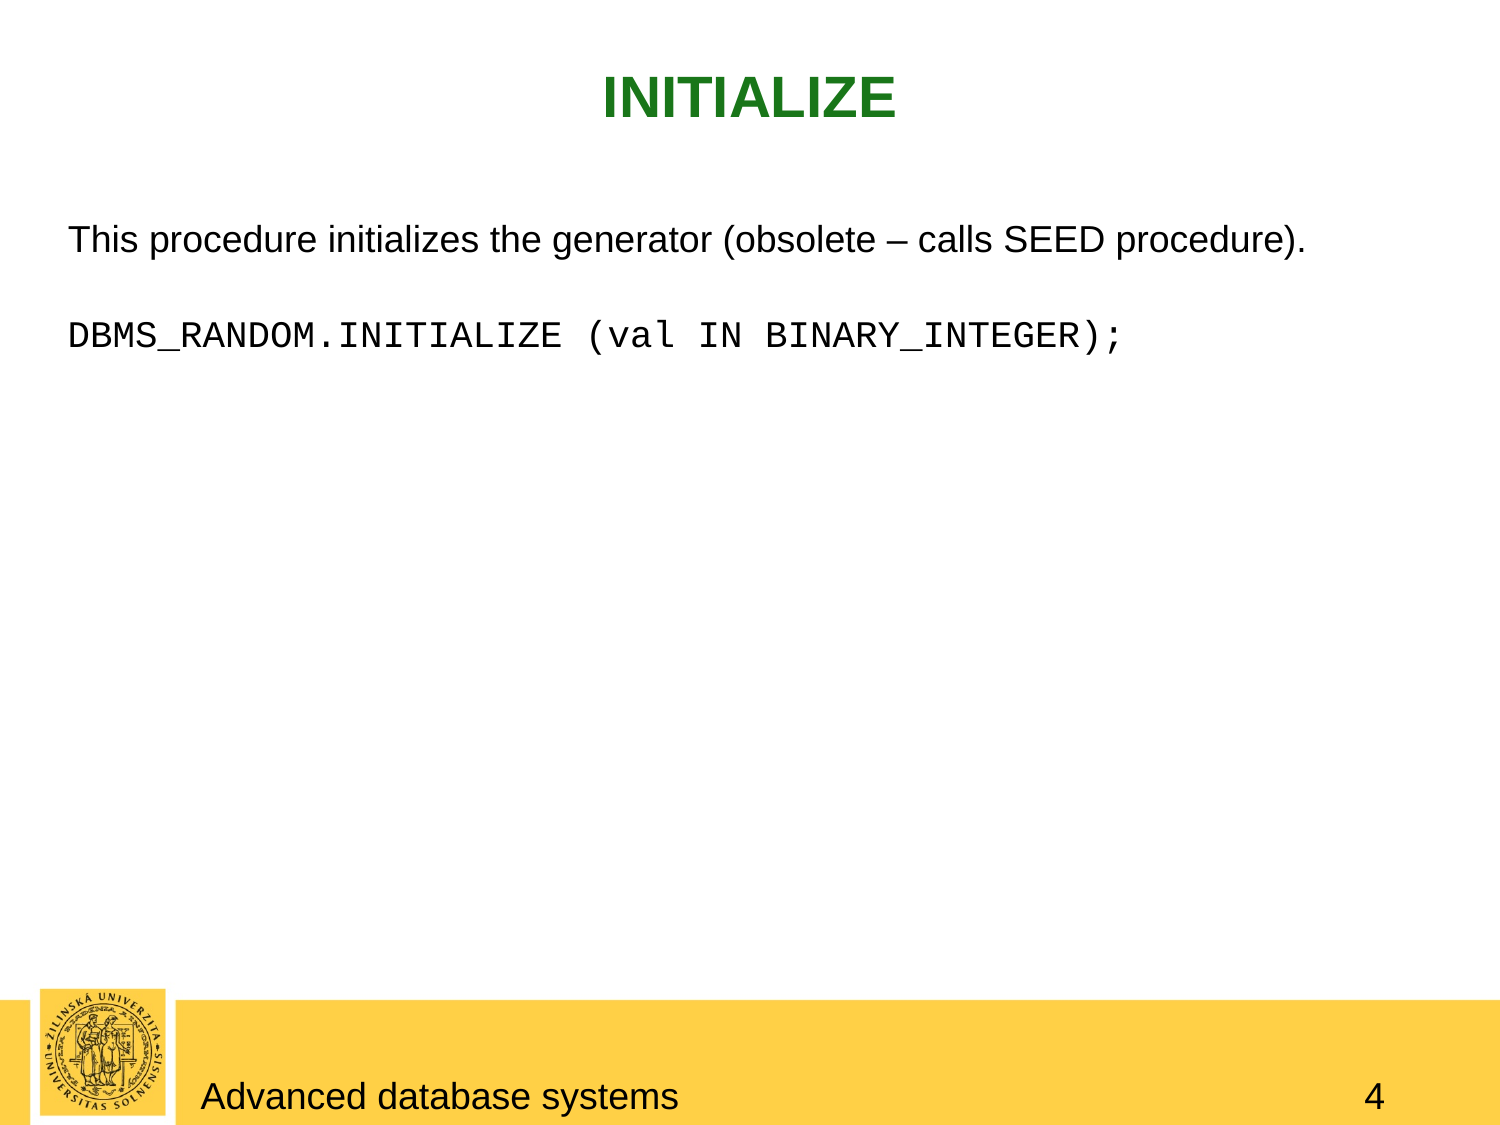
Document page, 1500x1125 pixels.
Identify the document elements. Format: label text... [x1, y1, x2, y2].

title Initialize [0, 0, 1500, 188]
picture [0, 188, 1500, 1125]
text_box This procedure initializes the generator (obsolete – calls SEED procedure). [53, 208, 1459, 268]
text_box DBMS_RANDOM.INITIALIZE (val IN BINARY_INTEGER); [53, 302, 1178, 363]
